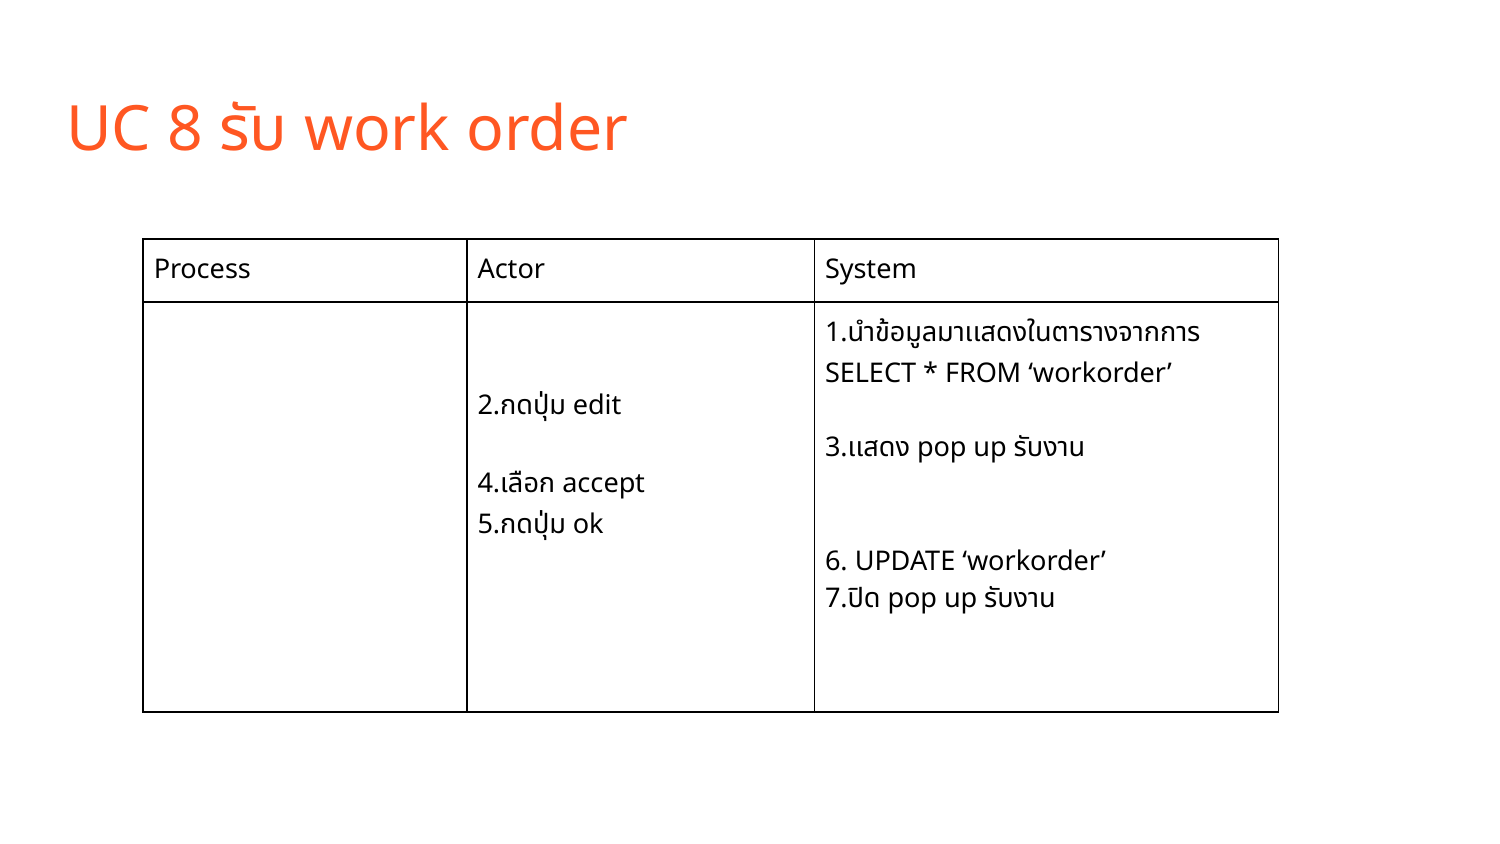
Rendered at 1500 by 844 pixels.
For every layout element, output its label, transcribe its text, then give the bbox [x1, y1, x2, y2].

table_cell [144, 303, 466, 711]
title UC 8 รับ work order [51, 72, 1196, 615]
table_header System [815, 240, 1278, 301]
table_header Process [144, 240, 466, 301]
table_cell 1.นำข้อมูลมาเเสดงในตารางจากการ SELECT * FROM ‘workorder’ 3.เเสดง pop up รับงาน 6. UPDATE ‘workorder’ 7.ปิด pop up รับงาน [815, 303, 1278, 711]
table_header Actor [468, 240, 814, 301]
table_cell 2.กดปุ่ม edit 4.เลือก accept 5.กดปุ่ม ok [468, 303, 814, 711]
